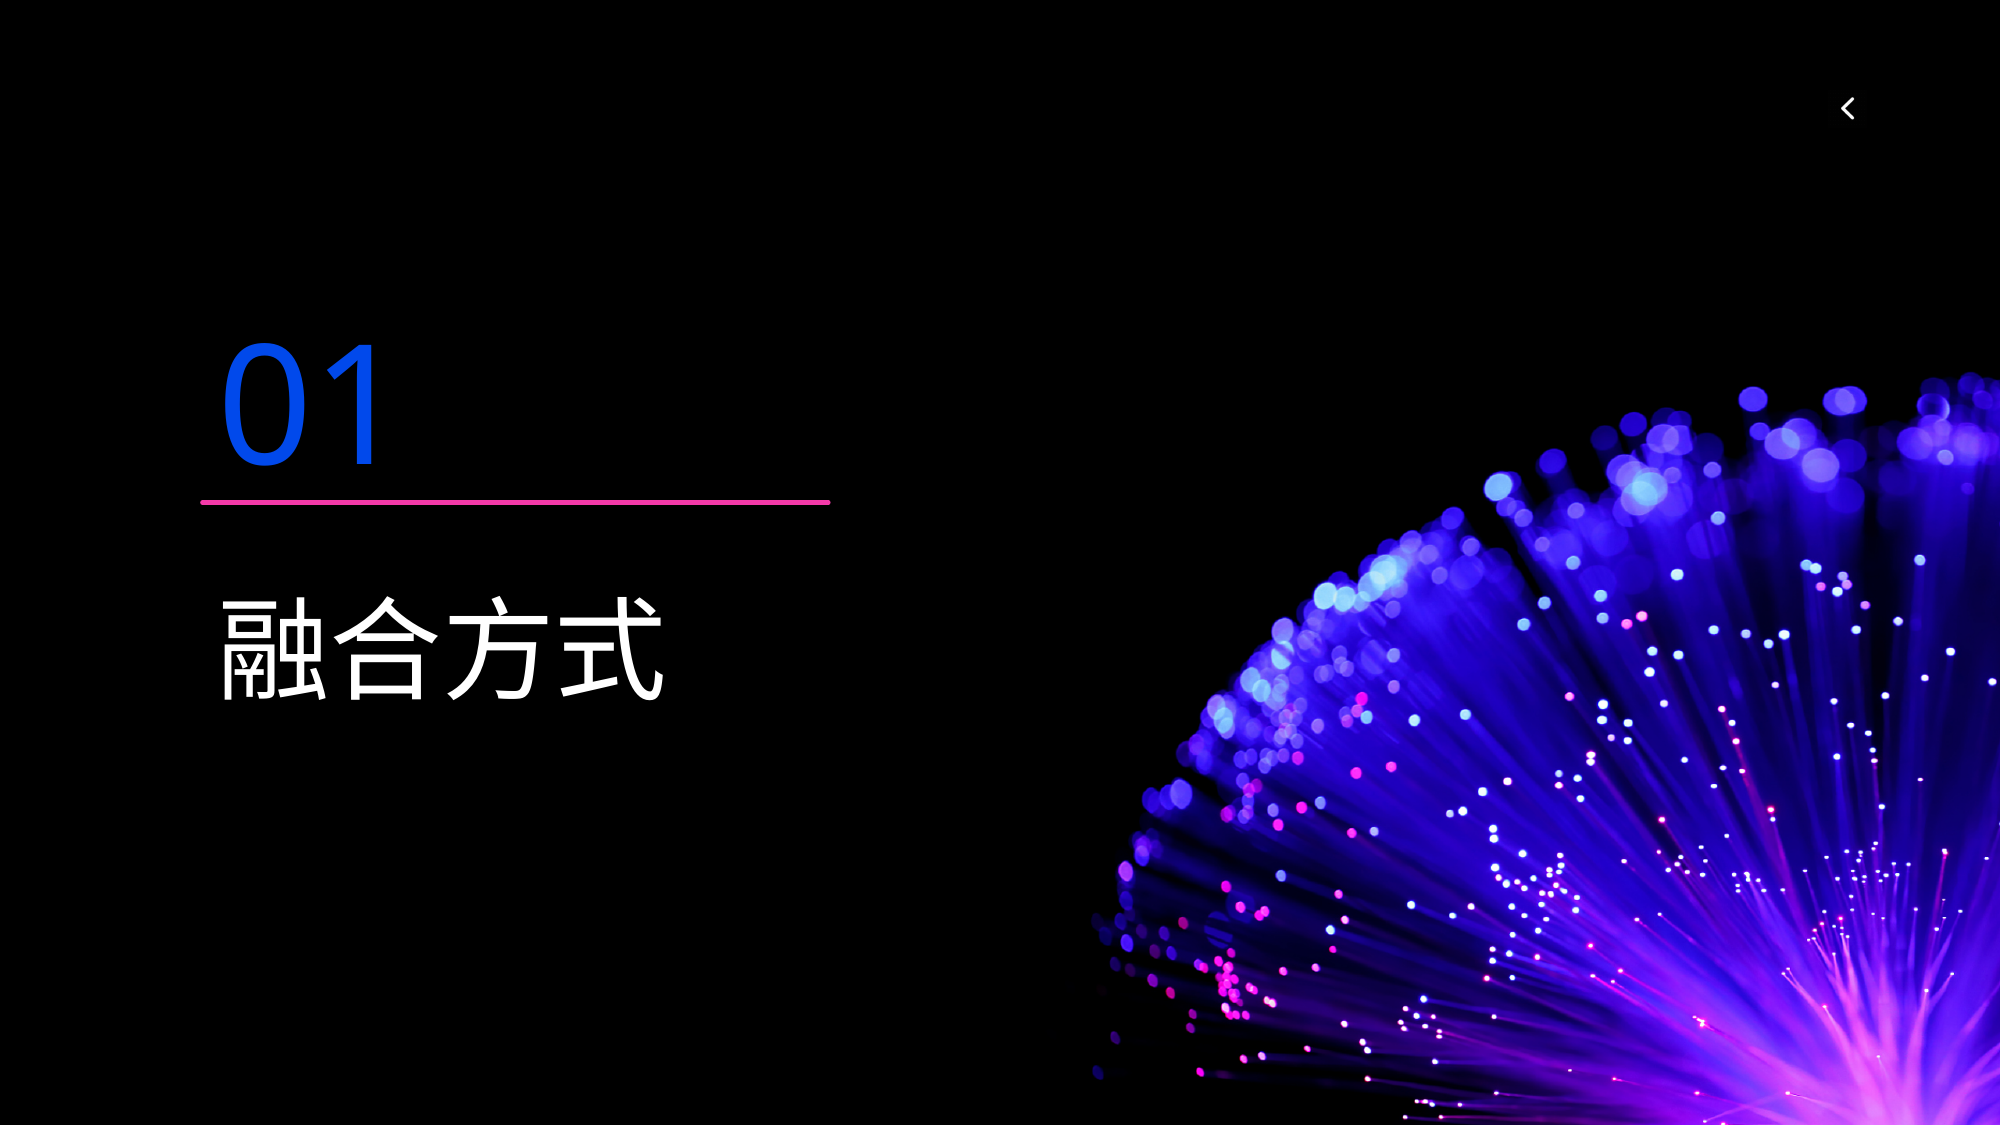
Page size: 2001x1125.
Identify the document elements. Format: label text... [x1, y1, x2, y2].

list 01 [202, 268, 1023, 506]
title 融合方式 [202, 530, 1108, 928]
picture [0, 0, 2000, 1125]
